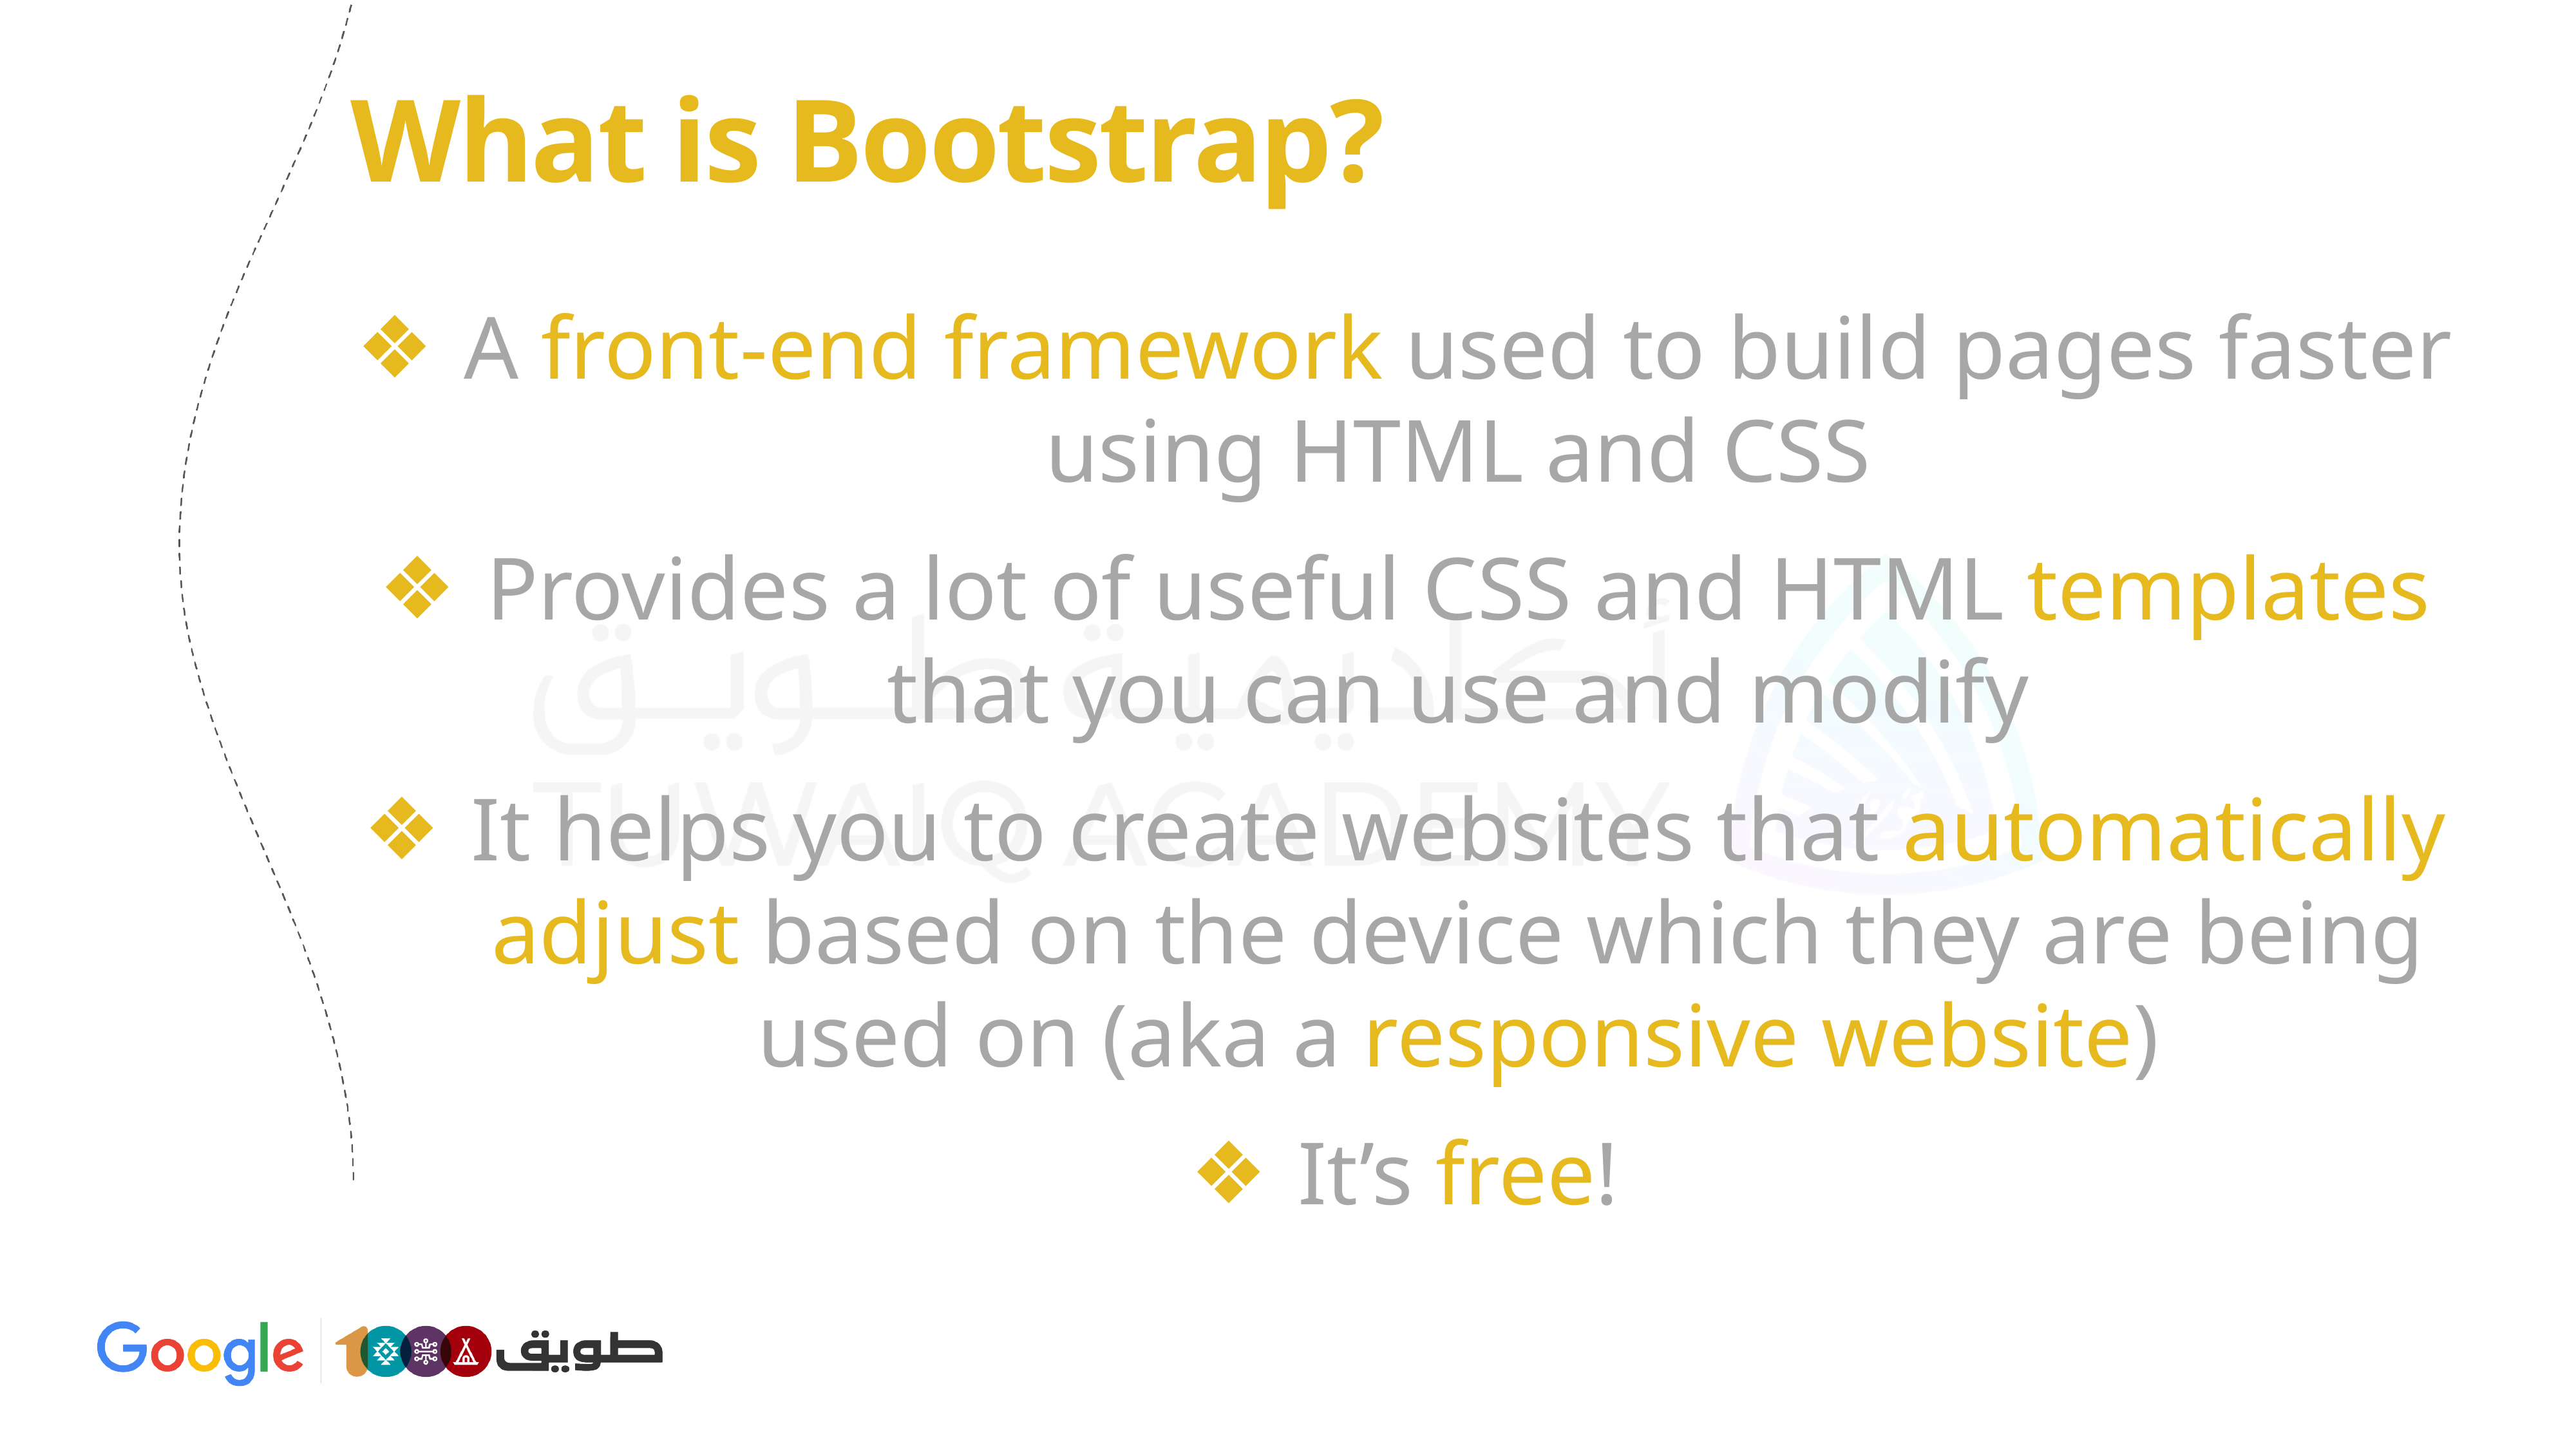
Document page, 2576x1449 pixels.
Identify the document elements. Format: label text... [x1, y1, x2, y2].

picture [17, 0, 1042, 1449]
title What is Bootstrap? [345, 88, 1873, 242]
text_box A front-end framework used to build pages faster using HTML and CSS Provides a lot of useful CSS and HTML templates that you can use and modify It helps you to create websites that automatically adjust based on the device which they are being used on (aka a responsive website) It’s free! [321, 267, 2479, 1247]
